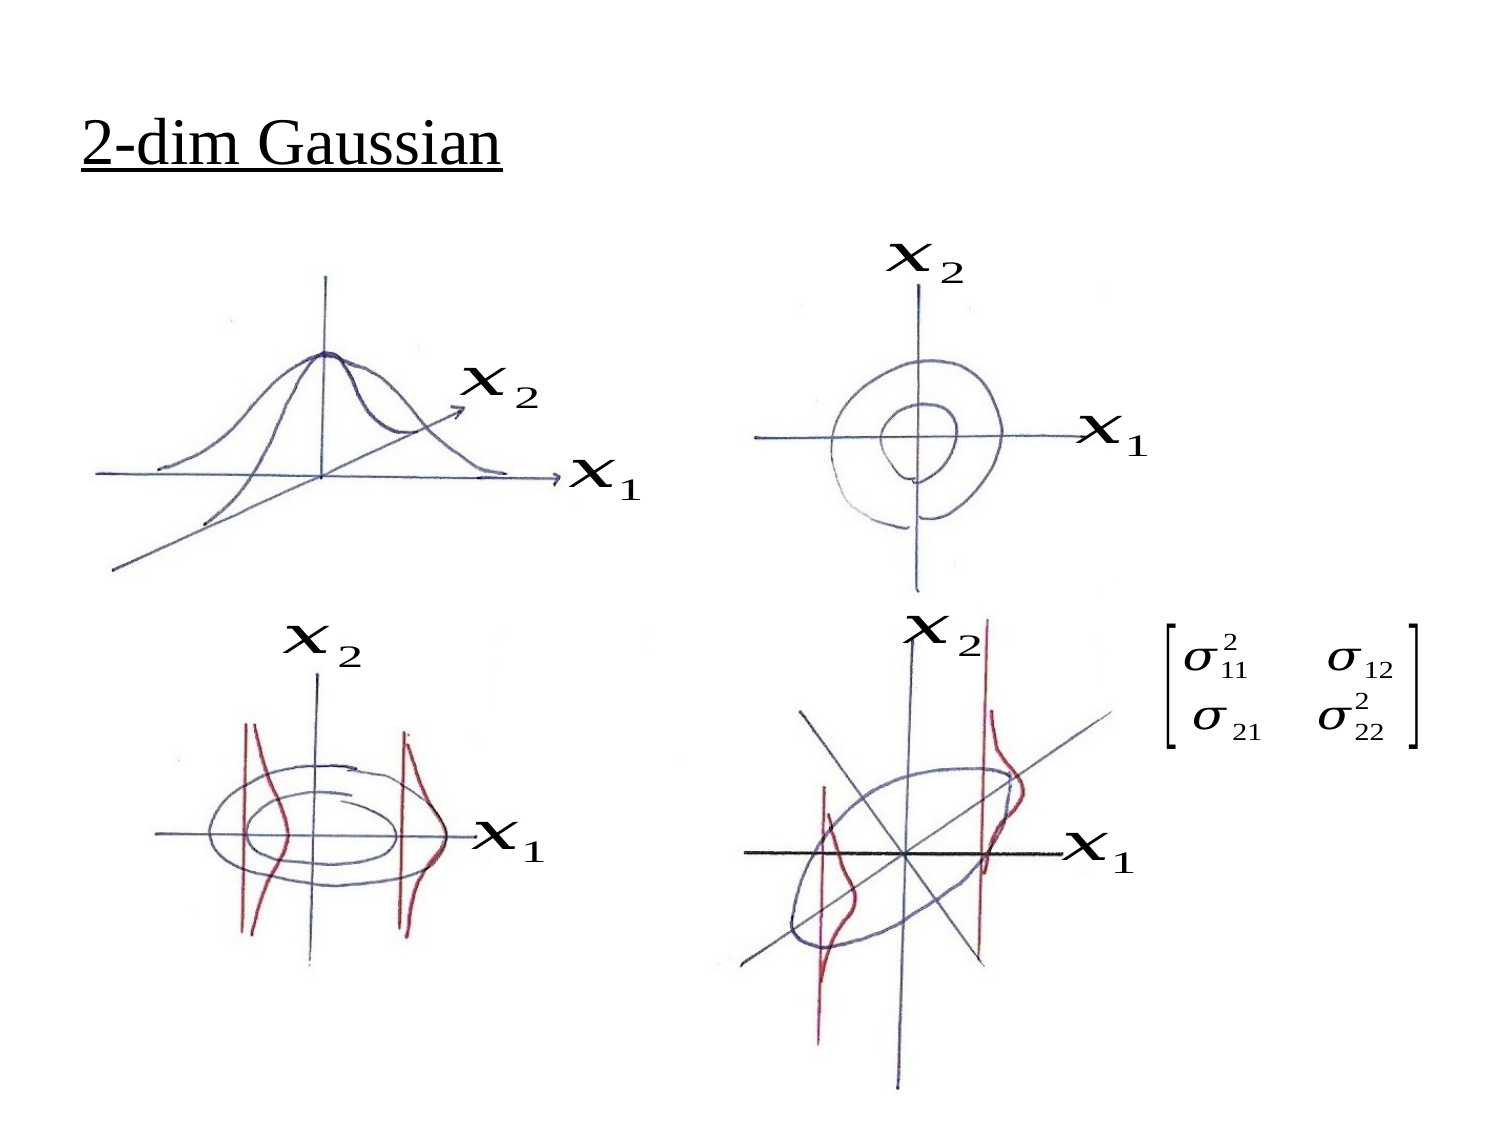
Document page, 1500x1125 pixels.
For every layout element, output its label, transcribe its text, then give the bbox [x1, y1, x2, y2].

text_box 2-dim Gaussian [66, 90, 519, 185]
picture [88, 271, 1117, 1095]
